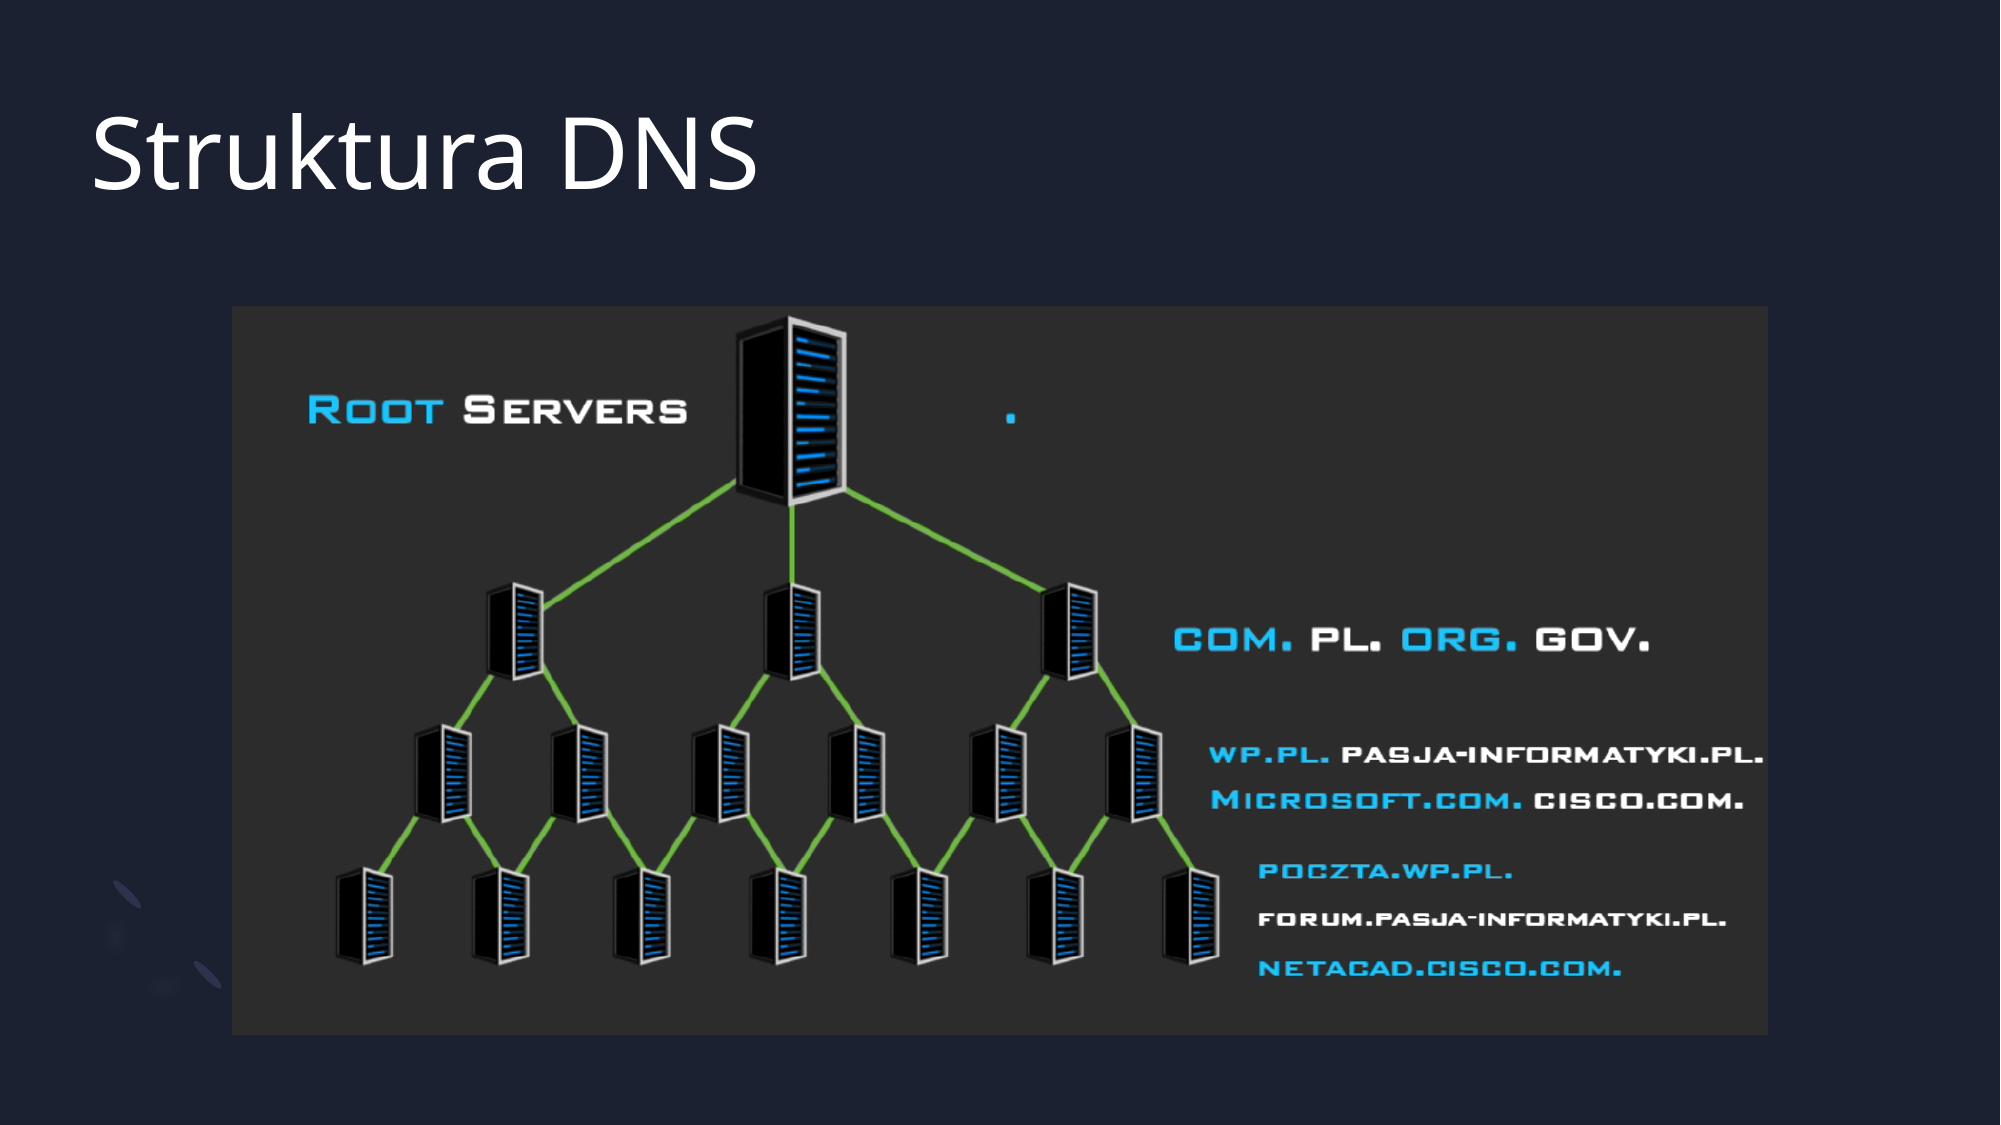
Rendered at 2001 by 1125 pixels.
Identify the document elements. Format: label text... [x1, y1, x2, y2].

title Struktura DNS [90, 90, 1910, 309]
picture [232, 306, 1768, 1035]
